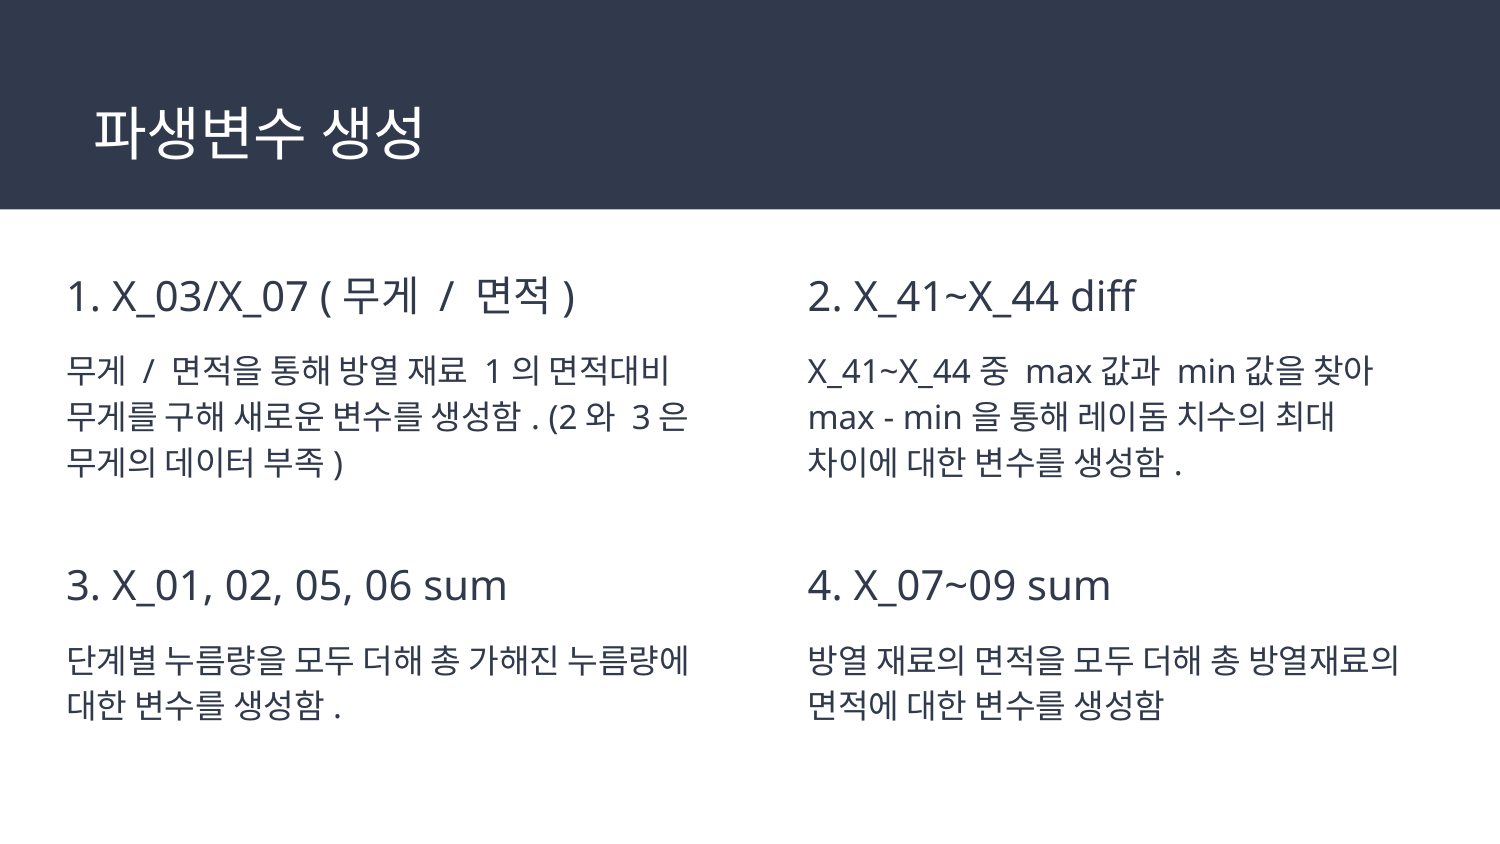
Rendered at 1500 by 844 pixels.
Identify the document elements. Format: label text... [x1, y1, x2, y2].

list 2. X_41~X_44 diff X_41~X_44중 max값과 min값을 찾아 max - min을 통해 레이돔 치수의 최대 차이에 대한 변수를 생성함. [792, 247, 1449, 505]
list 4. X_07~09 sum 방열 재료의 면적을 모두 더해 총 방열재료의 면적에 대한 변수를 생성함 [792, 536, 1449, 795]
title 파생변수 생성 [51, 82, 1449, 185]
list 3. X_01, 02, 05, 06 sum 단계별 누름량을 모두 더해 총 가해진 누름량에 대한 변수를 생성함. [51, 536, 708, 795]
list 1. X_03/X_07 (무게 / 면적) 무게 / 면적을 통해 방열 재료 1의 면적대비 무게를 구해 새로운 변수를 생성함. (2와 3은 무게의 데이터 부족) [51, 247, 708, 505]
